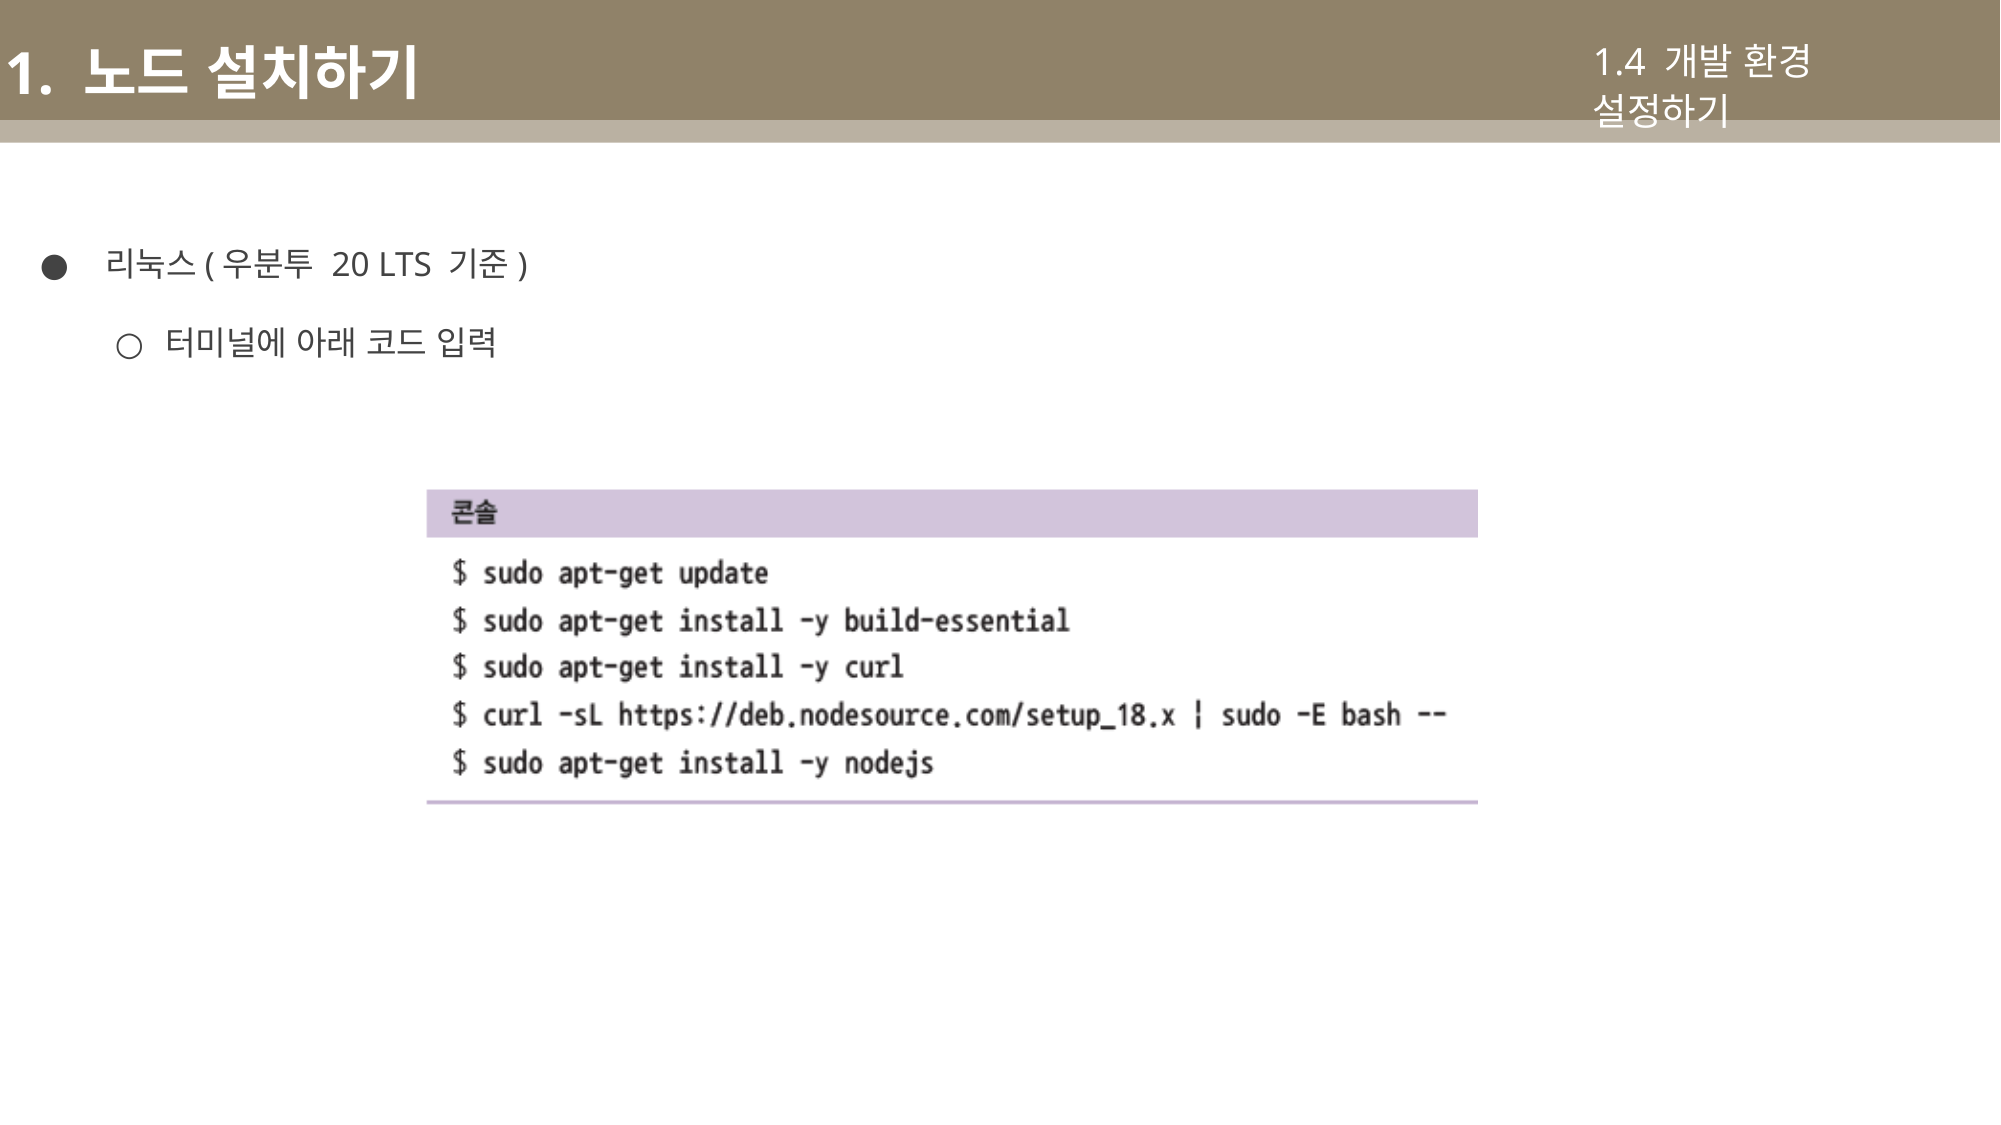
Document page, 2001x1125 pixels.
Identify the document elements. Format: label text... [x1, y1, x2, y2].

text_box 1.4 개발 환경 설정하기 [1578, 26, 1968, 84]
list 리눅스(우분투 20 LTS 기준) 터미널에 아래 코드 입력 [0, 222, 1773, 1037]
picture [410, 467, 1478, 820]
title 1. 노드 설치하기 [0, 20, 1853, 147]
